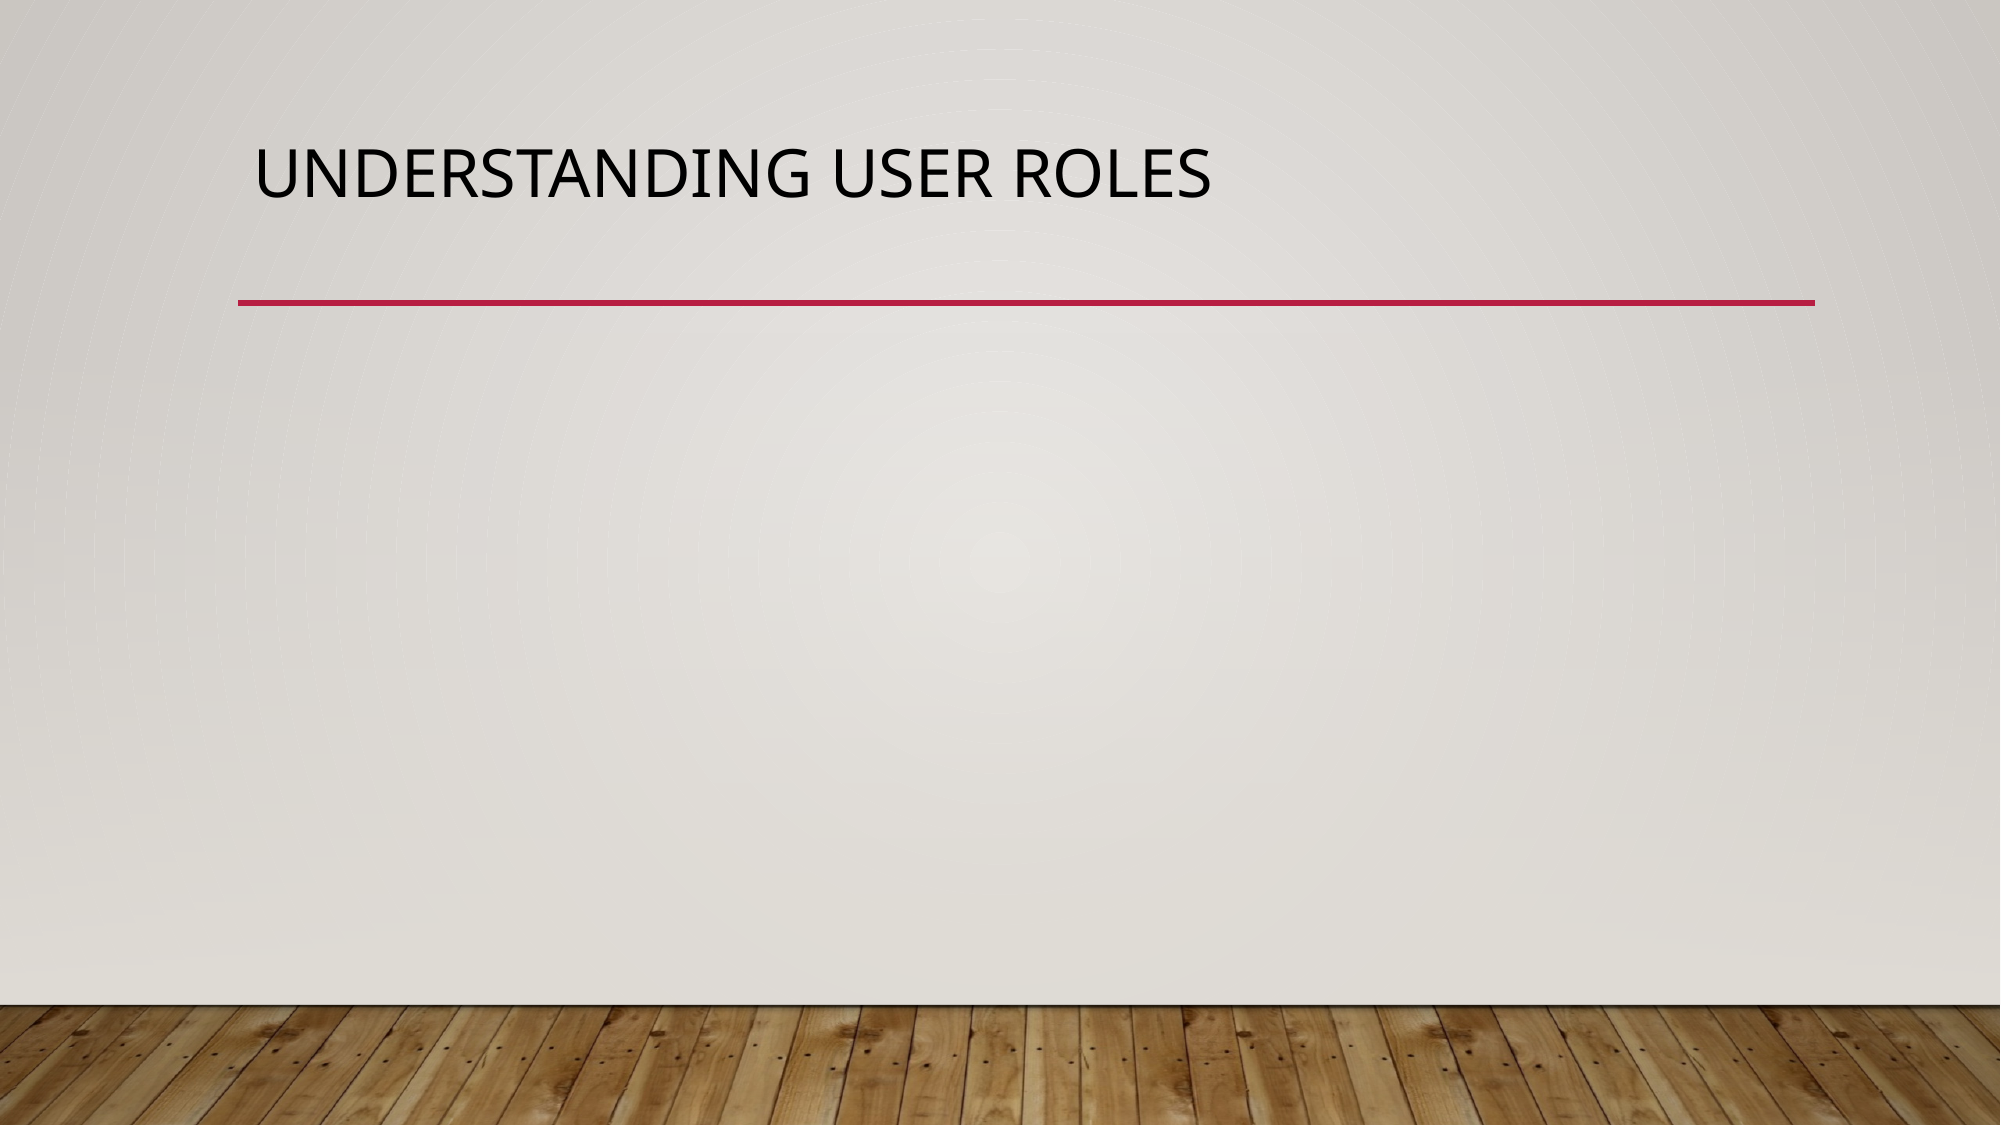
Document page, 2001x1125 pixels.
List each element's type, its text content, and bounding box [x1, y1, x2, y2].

picture [0, 1005, 2000, 1125]
title UNDERSTANDING USER ROLES [238, 131, 1814, 305]
